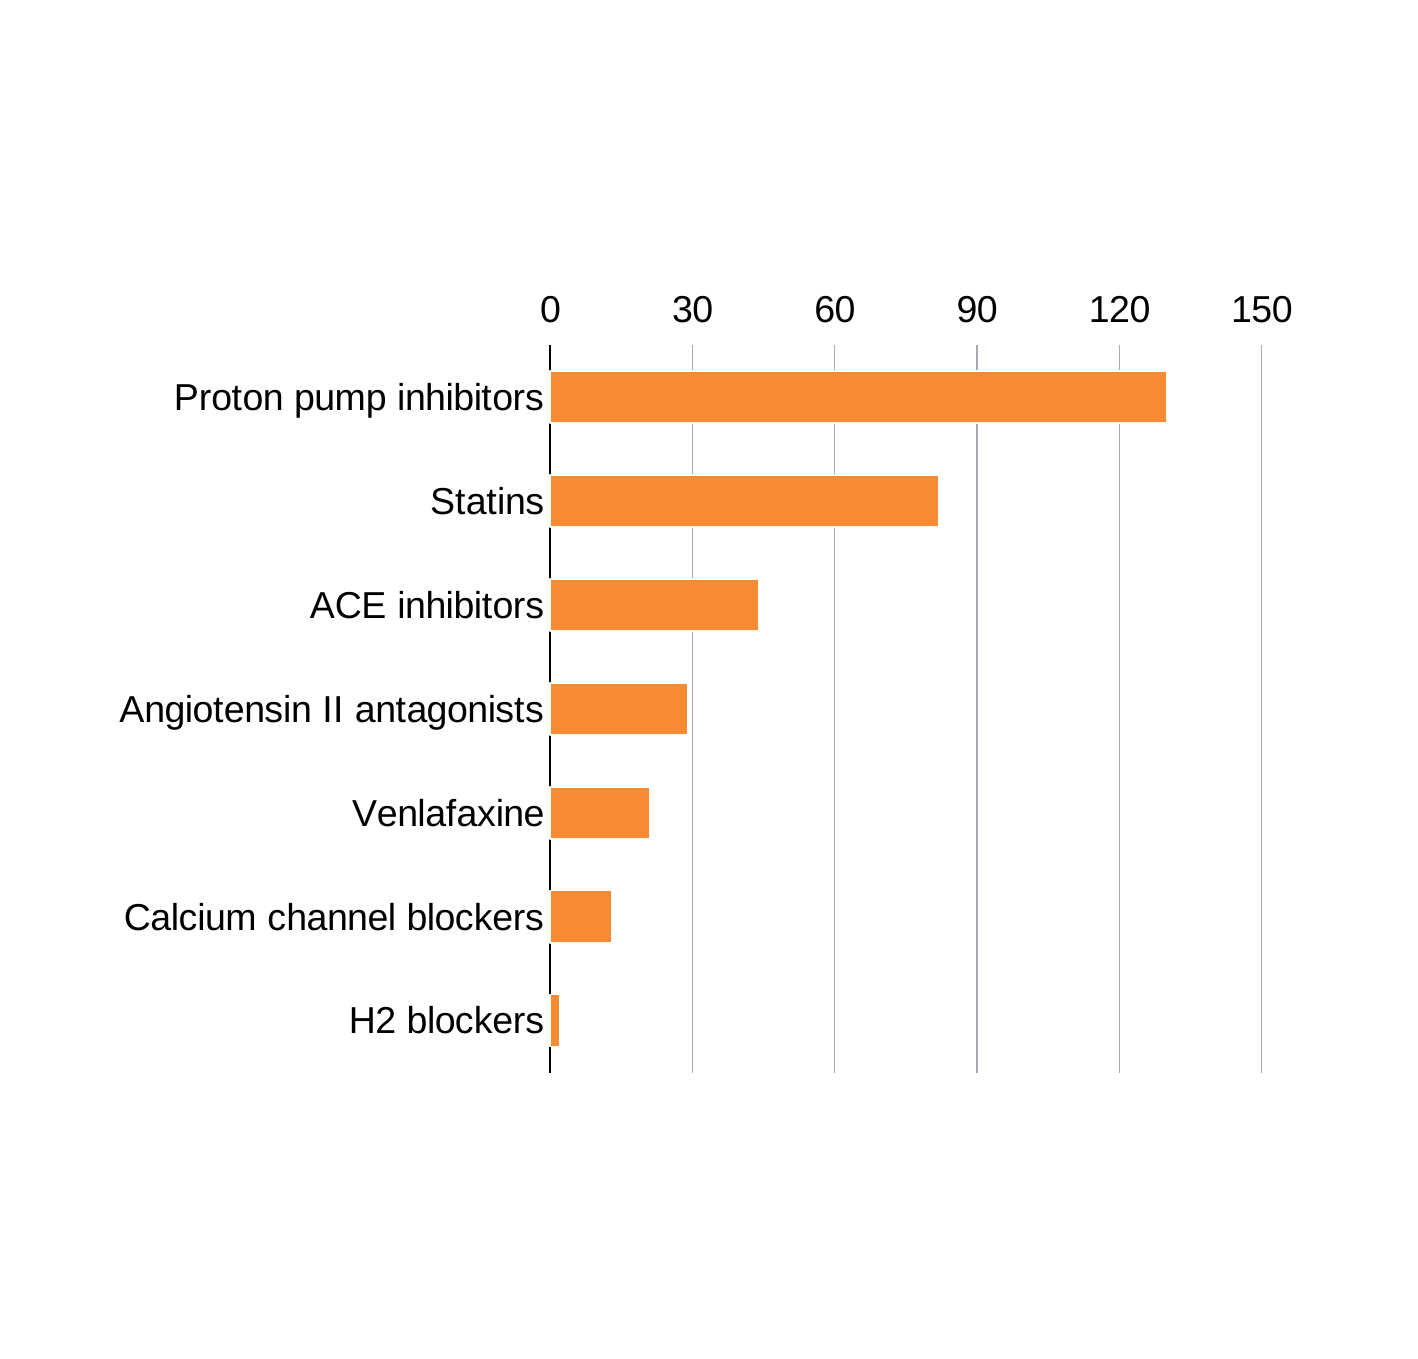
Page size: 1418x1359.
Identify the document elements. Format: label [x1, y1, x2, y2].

chart [94, 271, 1317, 1090]
